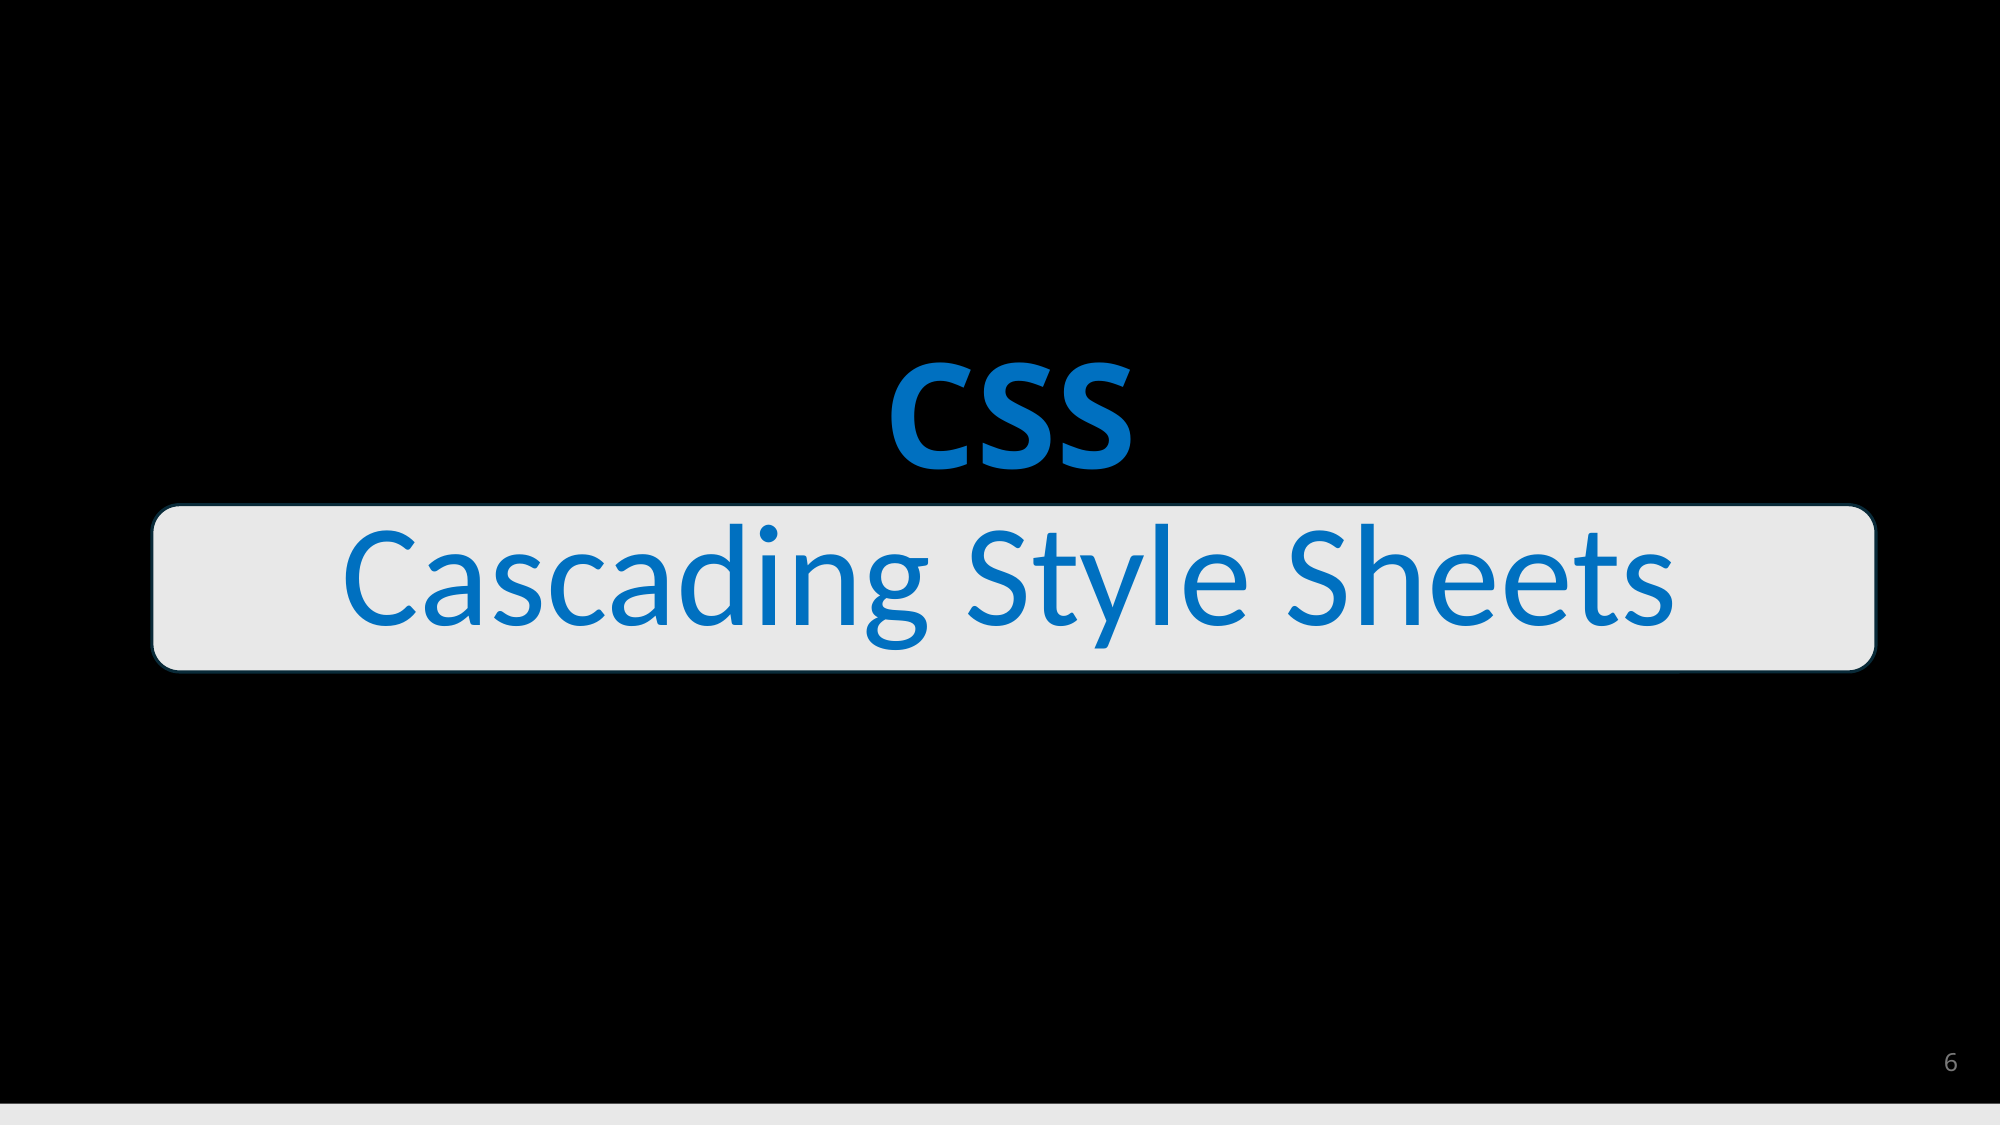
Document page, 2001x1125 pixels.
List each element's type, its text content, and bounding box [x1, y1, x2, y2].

title CSS Cascading Style Sheets [145, 290, 1875, 672]
slide_number 6 [1853, 1019, 1974, 1106]
